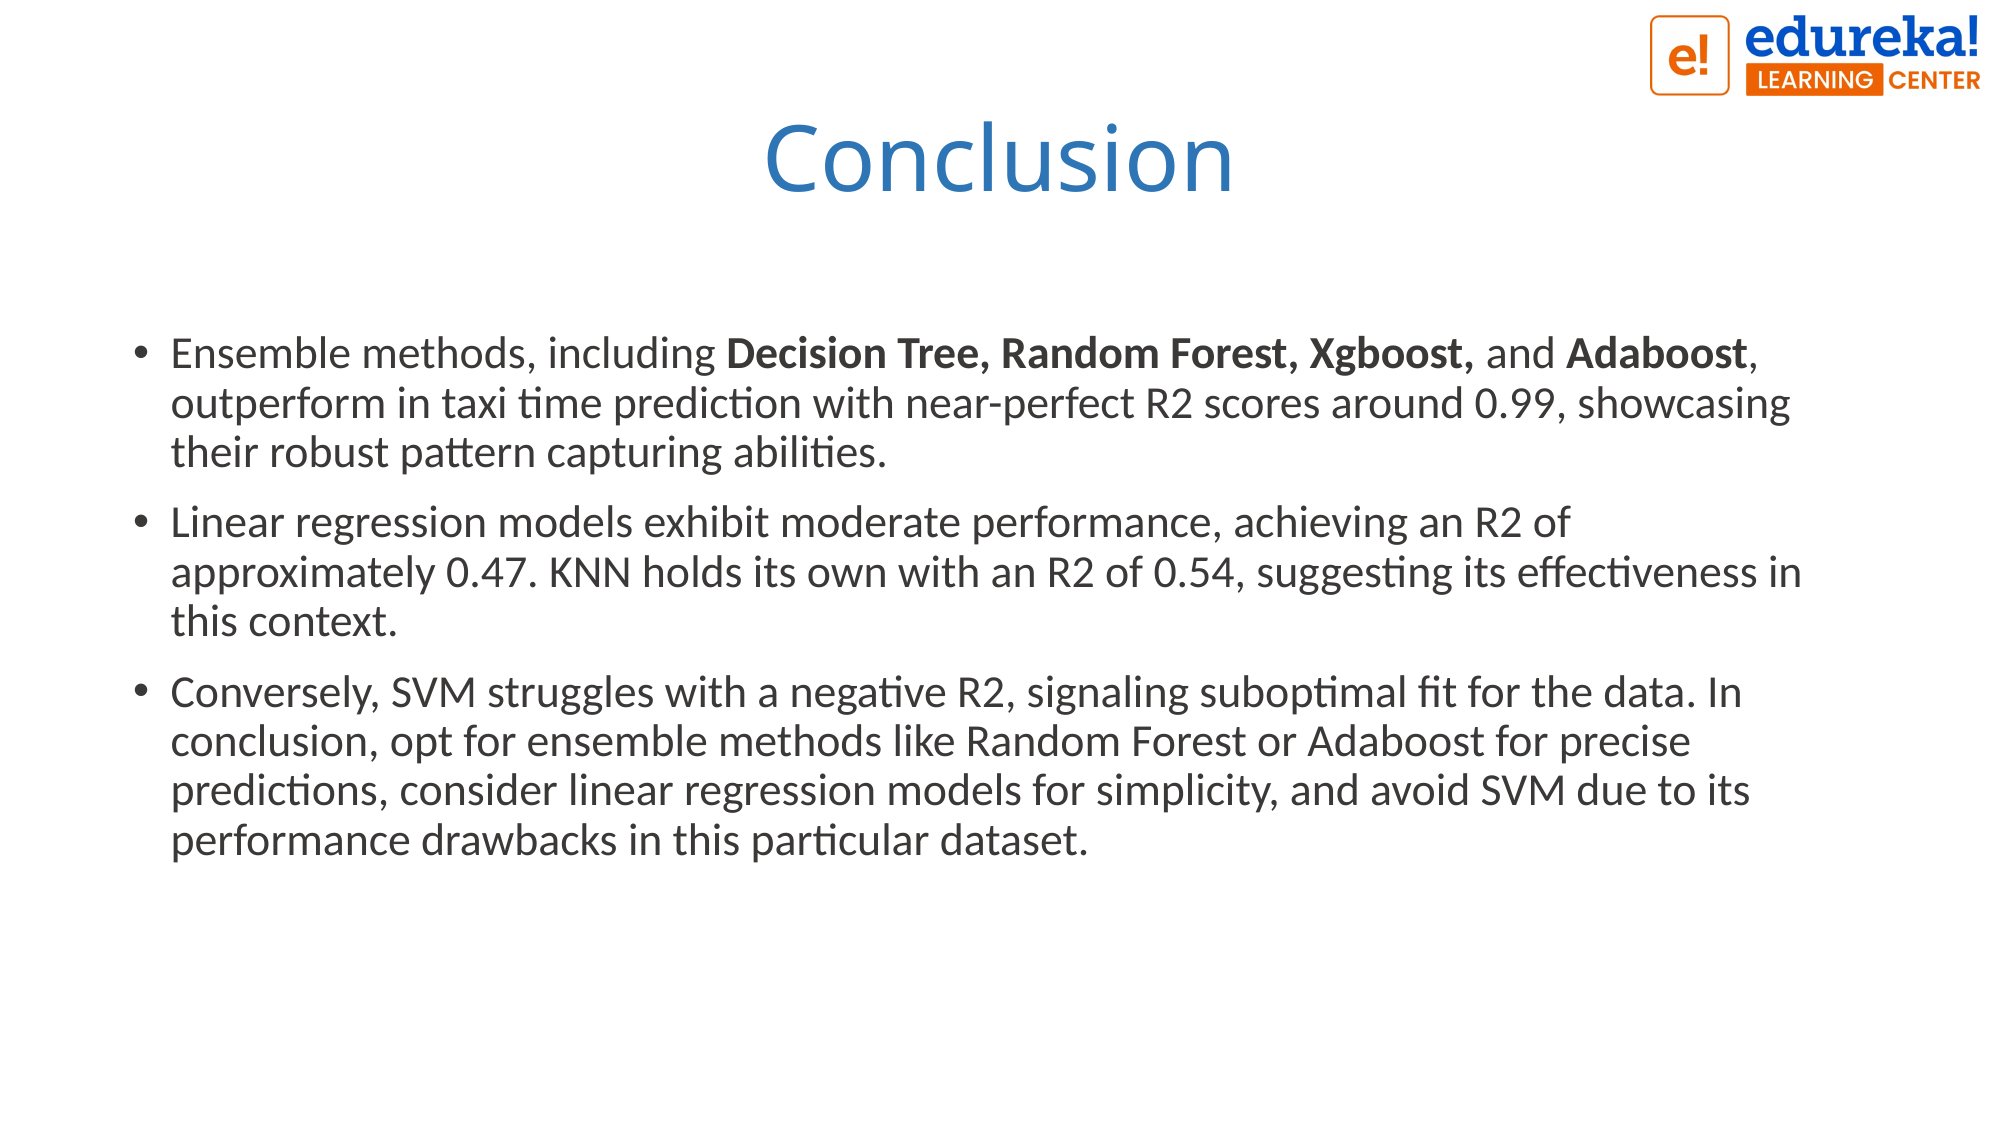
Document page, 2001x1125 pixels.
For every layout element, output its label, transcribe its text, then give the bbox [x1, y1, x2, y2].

title Conclusion [137, 53, 1863, 271]
list Ensemble methods, including Decision Tree, Random Forest, Xgboost, and Adaboost, outperform in taxi time prediction with near-perfect R2 scores around 0.99, showcasing their robust pattern capturing abilities. Linear regression models exhibit moderate performance, achieving an R2 of approximately 0.47. KNN holds its own with an R2 of 0.54, suggesting its effectiveness in this context. Conversely, SVM struggles with a negative R2, signaling suboptimal fit for the data. In conclusion, opt for ensemble methods like Random Forest or Adaboost for precise predictions, consider linear regression models for simplicity, and avoid SVM due to its performance drawbacks in this particular dataset. [118, 321, 1844, 958]
picture [1650, 15, 1980, 96]
